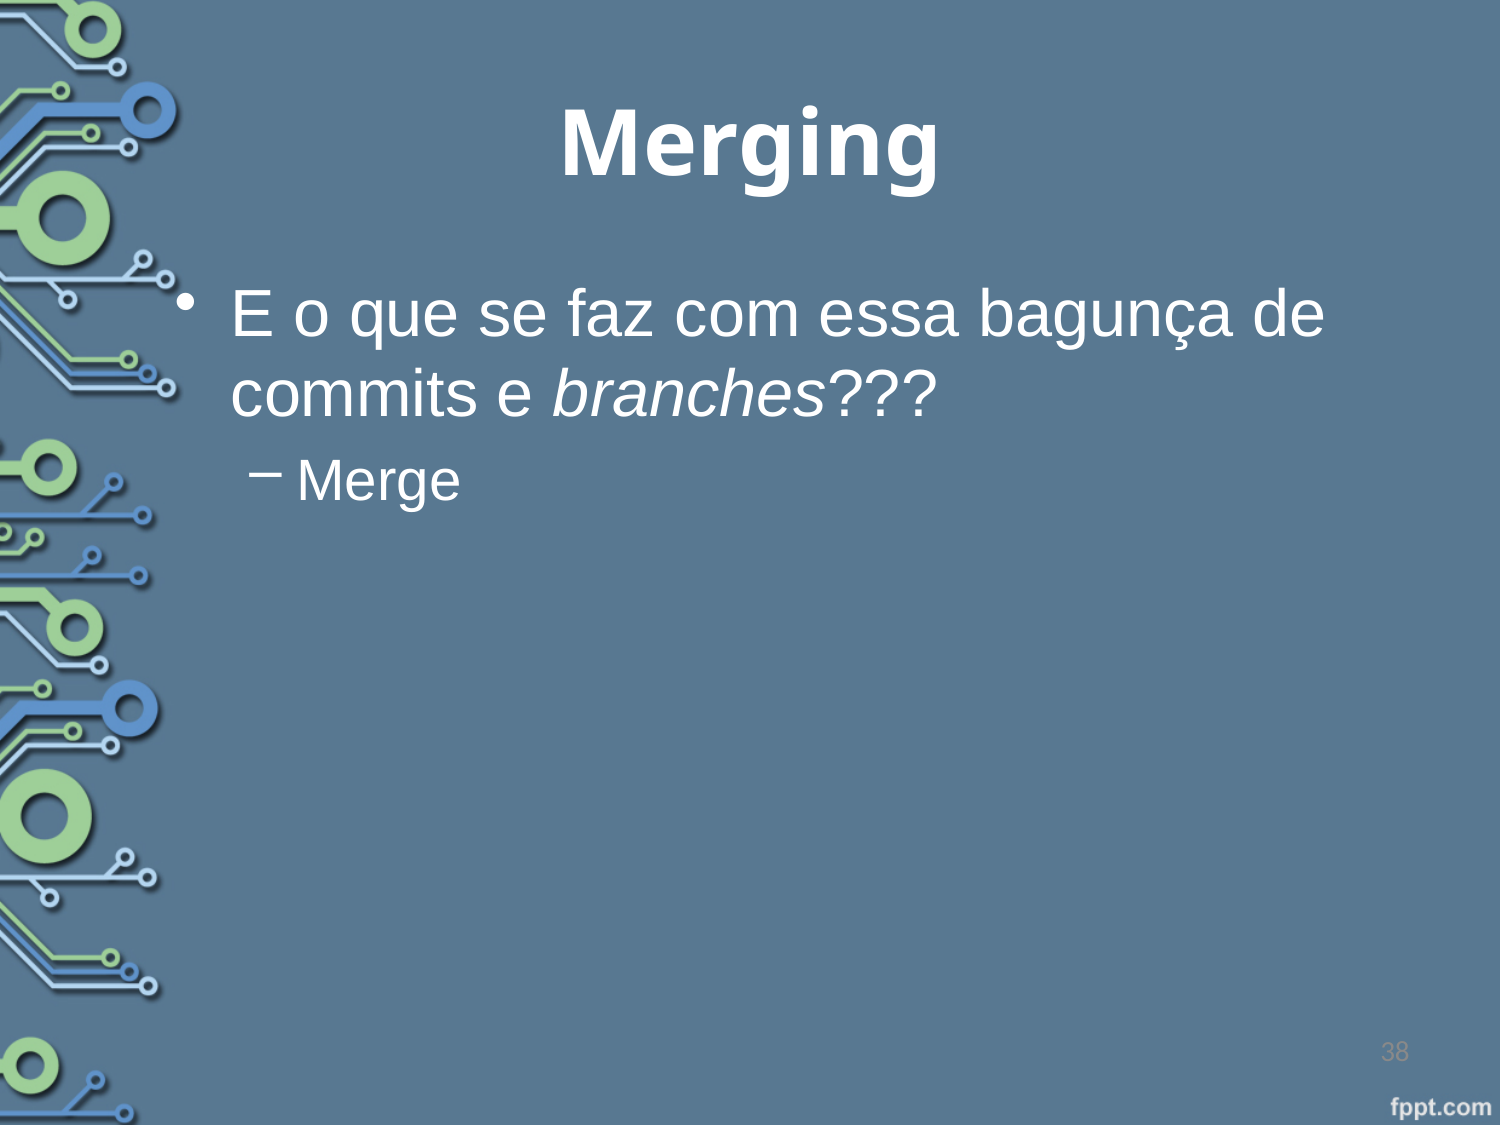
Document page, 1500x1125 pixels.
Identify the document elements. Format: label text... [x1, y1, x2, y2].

slide_number 38 [1074, 1024, 1425, 1103]
title Merging [75, 45, 1425, 233]
picture [0, 0, 1500, 1125]
list E o que se faz com essa bagunça de commits e branches??? Merge [159, 262, 1425, 1005]
